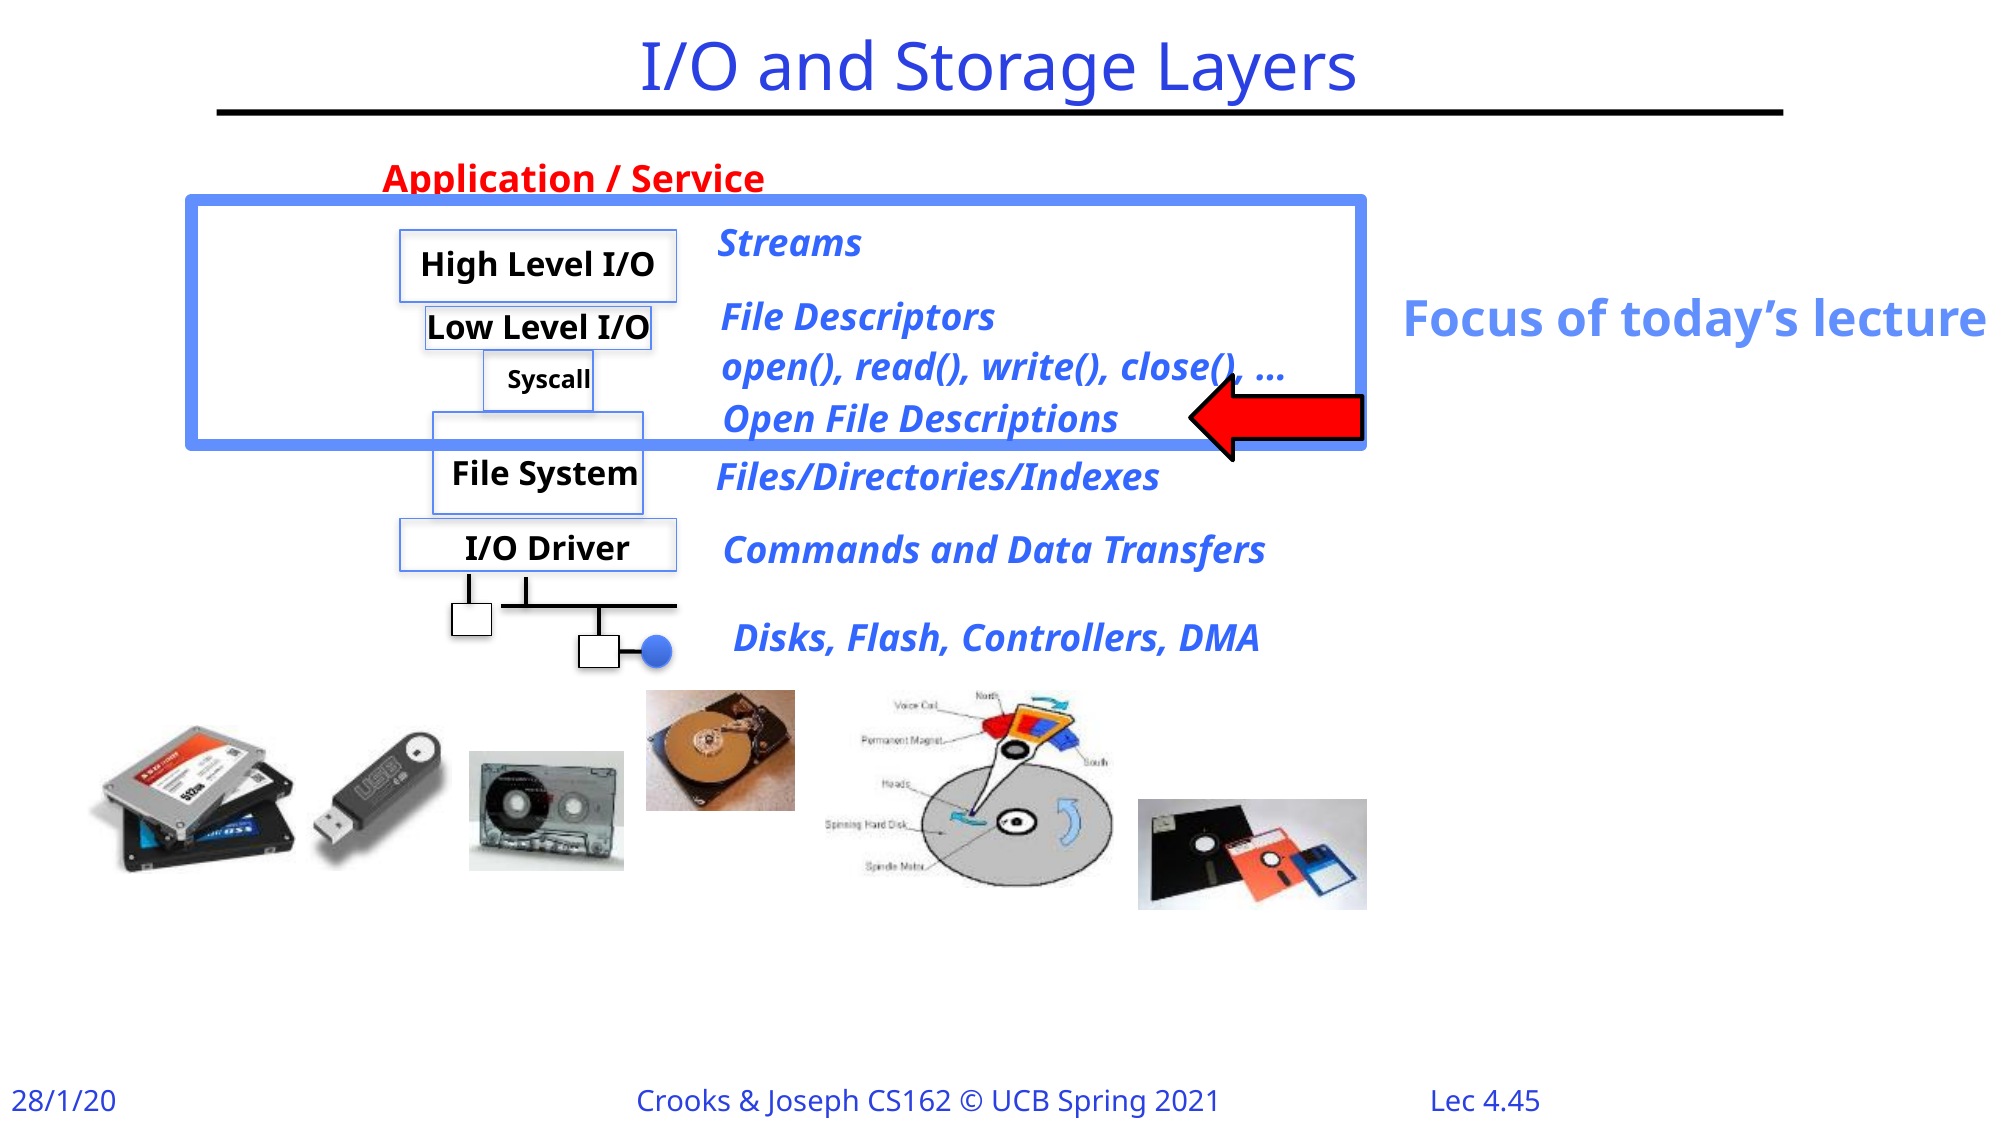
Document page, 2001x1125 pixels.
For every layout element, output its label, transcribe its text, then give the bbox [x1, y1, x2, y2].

text_box Open File Descriptions [707, 387, 1135, 448]
picture [825, 689, 1114, 889]
text_box [1188, 373, 1365, 463]
picture [87, 724, 296, 875]
text_box [578, 635, 620, 668]
text_box Focus of today’s lecture [1387, 279, 2000, 355]
text_box File System [648, 447, 655, 500]
title I/O and Storage Layers [216, 24, 1784, 113]
text_box Disks, Flash, Controllers, DMA [718, 606, 1277, 667]
picture [646, 689, 795, 812]
picture [1138, 799, 1367, 911]
text_box Files/Directories/Indexes [701, 447, 1176, 506]
text_box [451, 603, 492, 636]
text_box Application / Service [367, 147, 781, 198]
text_box [399, 518, 677, 572]
picture [306, 724, 453, 871]
text_box [189, 198, 1363, 447]
text_box [641, 634, 673, 669]
text_box Commands and Data Transfers [707, 518, 1282, 579]
picture [469, 750, 625, 871]
text_box [432, 447, 644, 515]
